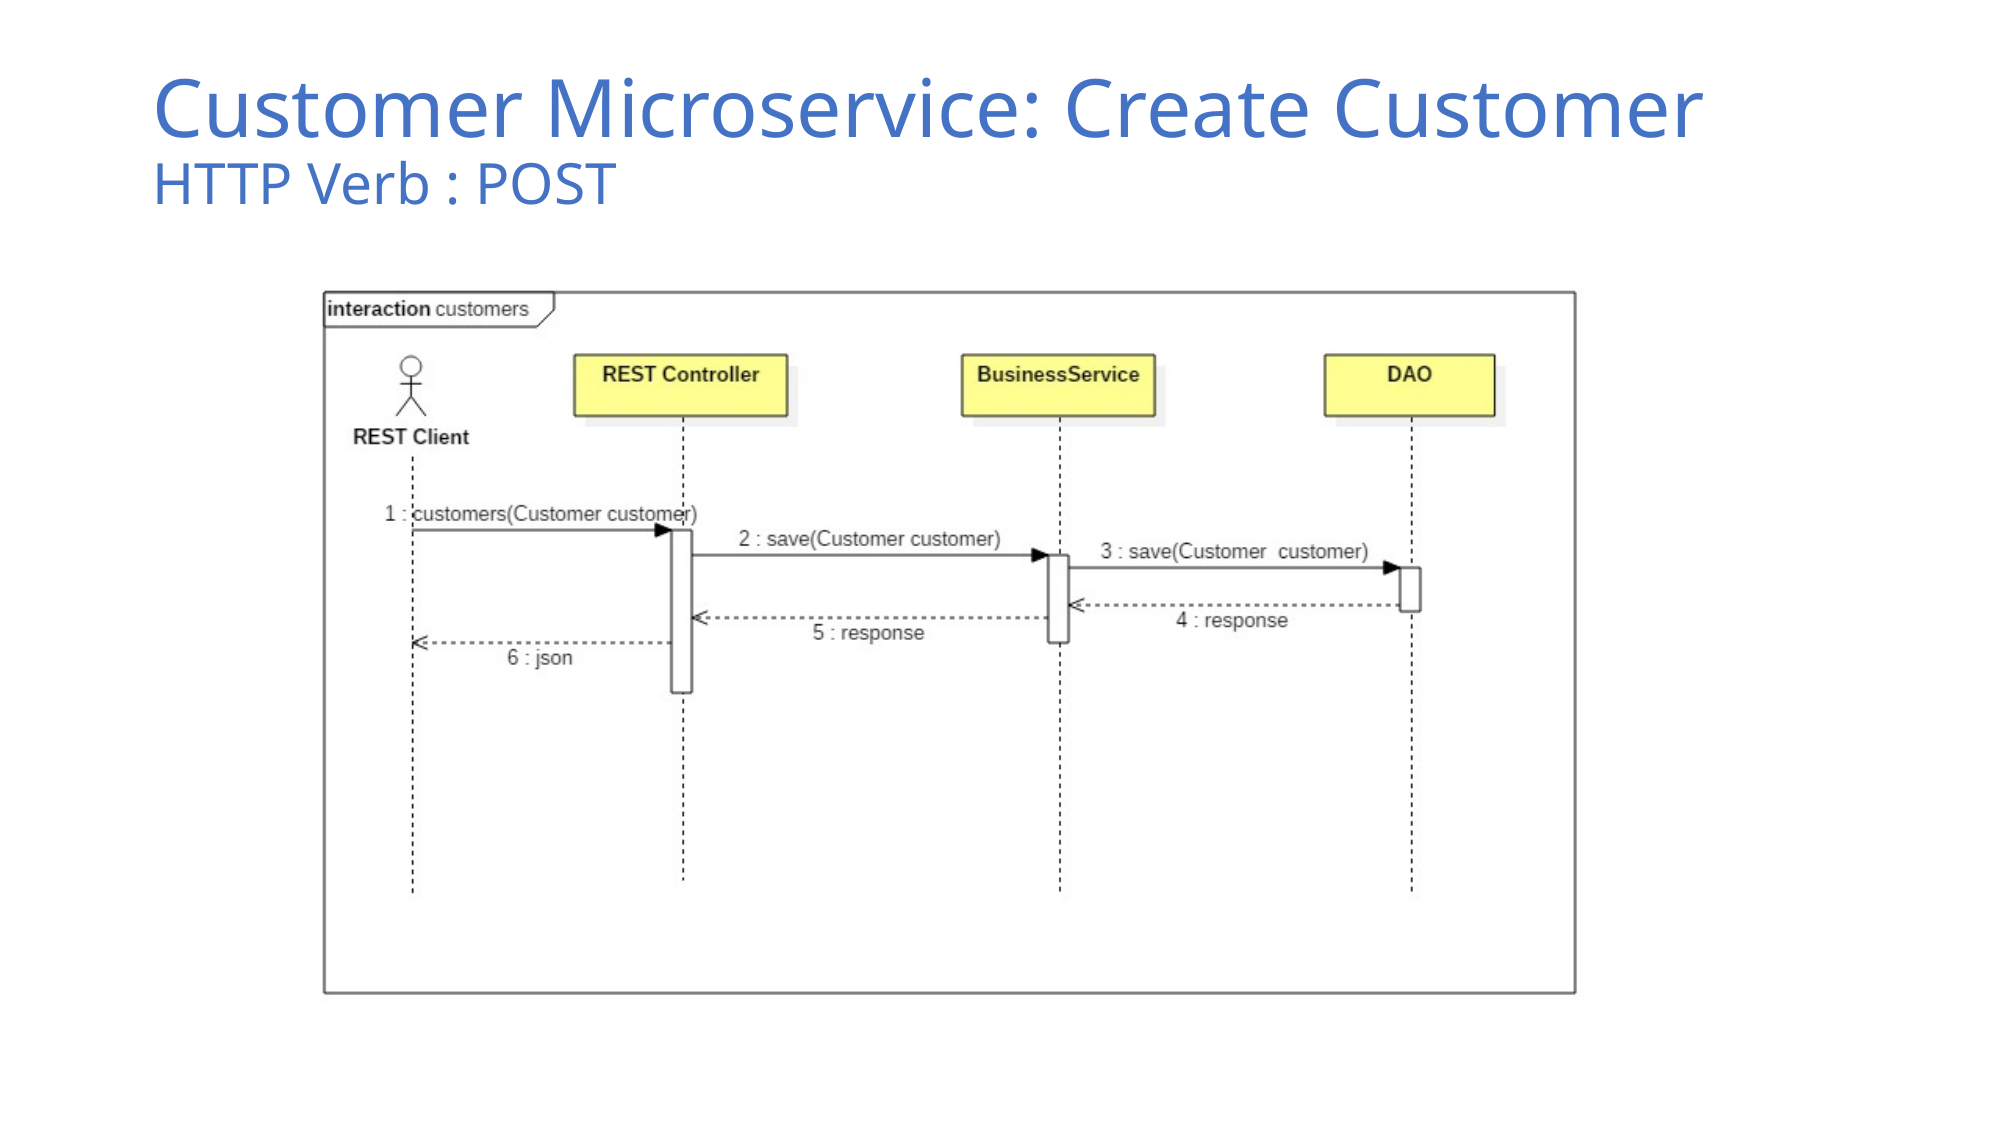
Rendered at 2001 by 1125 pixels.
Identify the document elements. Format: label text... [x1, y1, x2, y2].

picture [309, 277, 1638, 1056]
title Customer Microservice: Create Customer HTTP Verb : POST [137, 59, 1863, 225]
